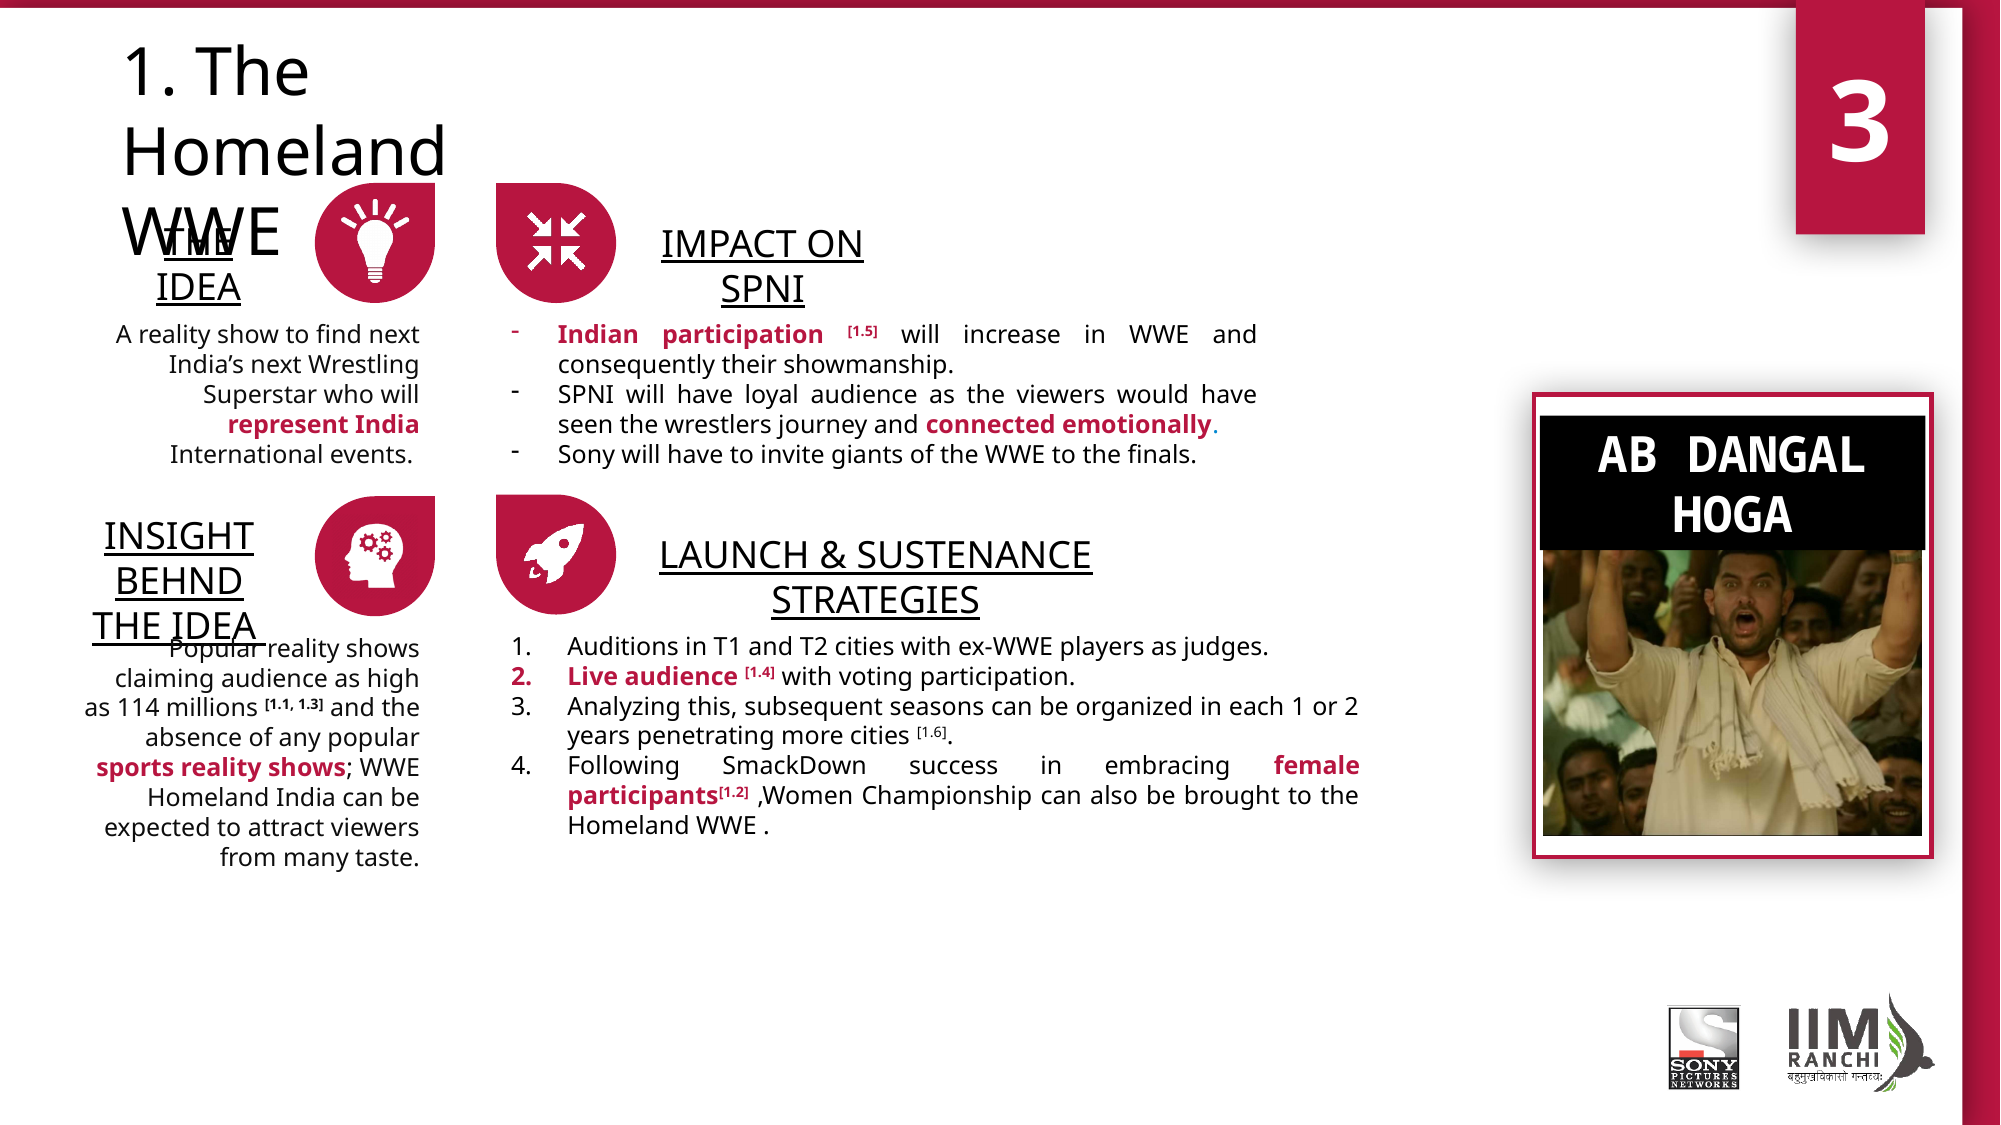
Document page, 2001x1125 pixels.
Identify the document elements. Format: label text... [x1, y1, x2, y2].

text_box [496, 182, 1273, 494]
text_box 1. The Homeland WWE [32, 21, 599, 277]
picture [1766, 970, 1954, 1125]
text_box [1533, 394, 1932, 858]
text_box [496, 494, 1375, 851]
text_box 3 [1795, 0, 1926, 235]
text_box We need a Virat Kohli to live without Tendulkar; in short Indian fans need superstars. Many wrestling giants’ departure [3] has created the viewers to lose interest in the show. This can only be creating new Heroes. [0, 7, 1963, 1125]
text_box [68, 496, 435, 852]
picture [1648, 992, 1759, 1103]
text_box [68, 182, 435, 448]
picture [331, 513, 418, 599]
